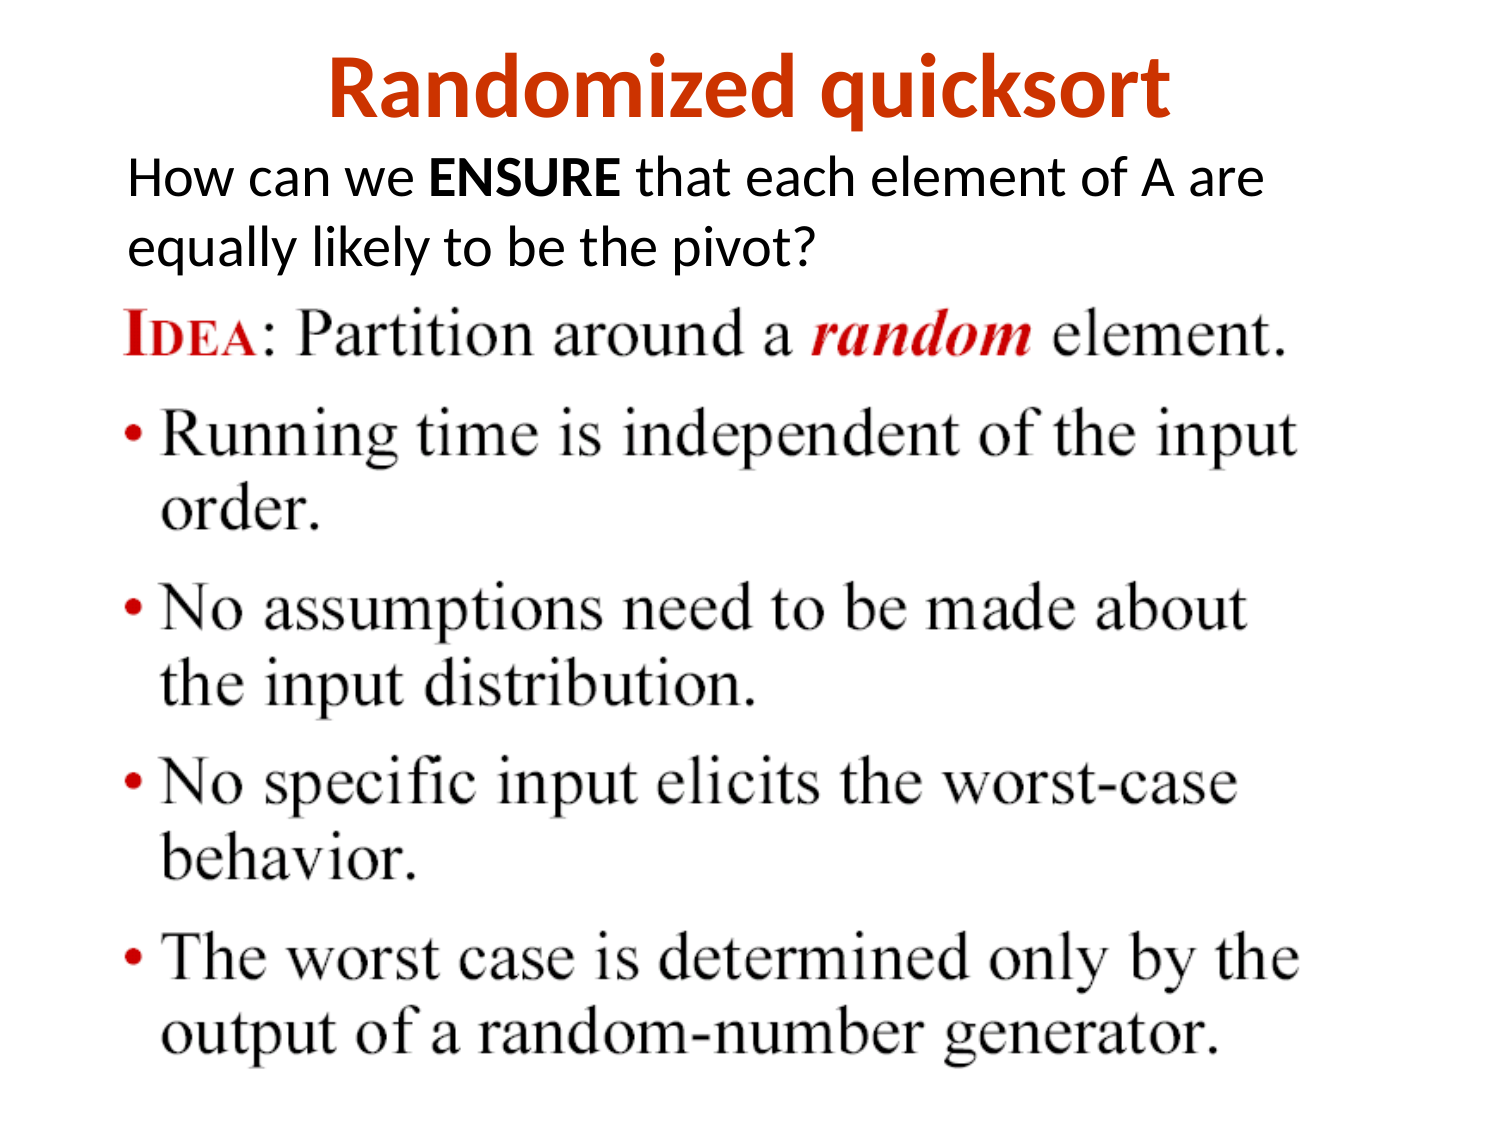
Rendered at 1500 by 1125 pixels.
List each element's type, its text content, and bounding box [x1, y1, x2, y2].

title Randomized quicksort [75, 0, 1425, 175]
picture [52, 266, 1333, 1088]
text_box How can we ENSURE that each element of A are equally likely to be the pivot? [112, 130, 1325, 264]
